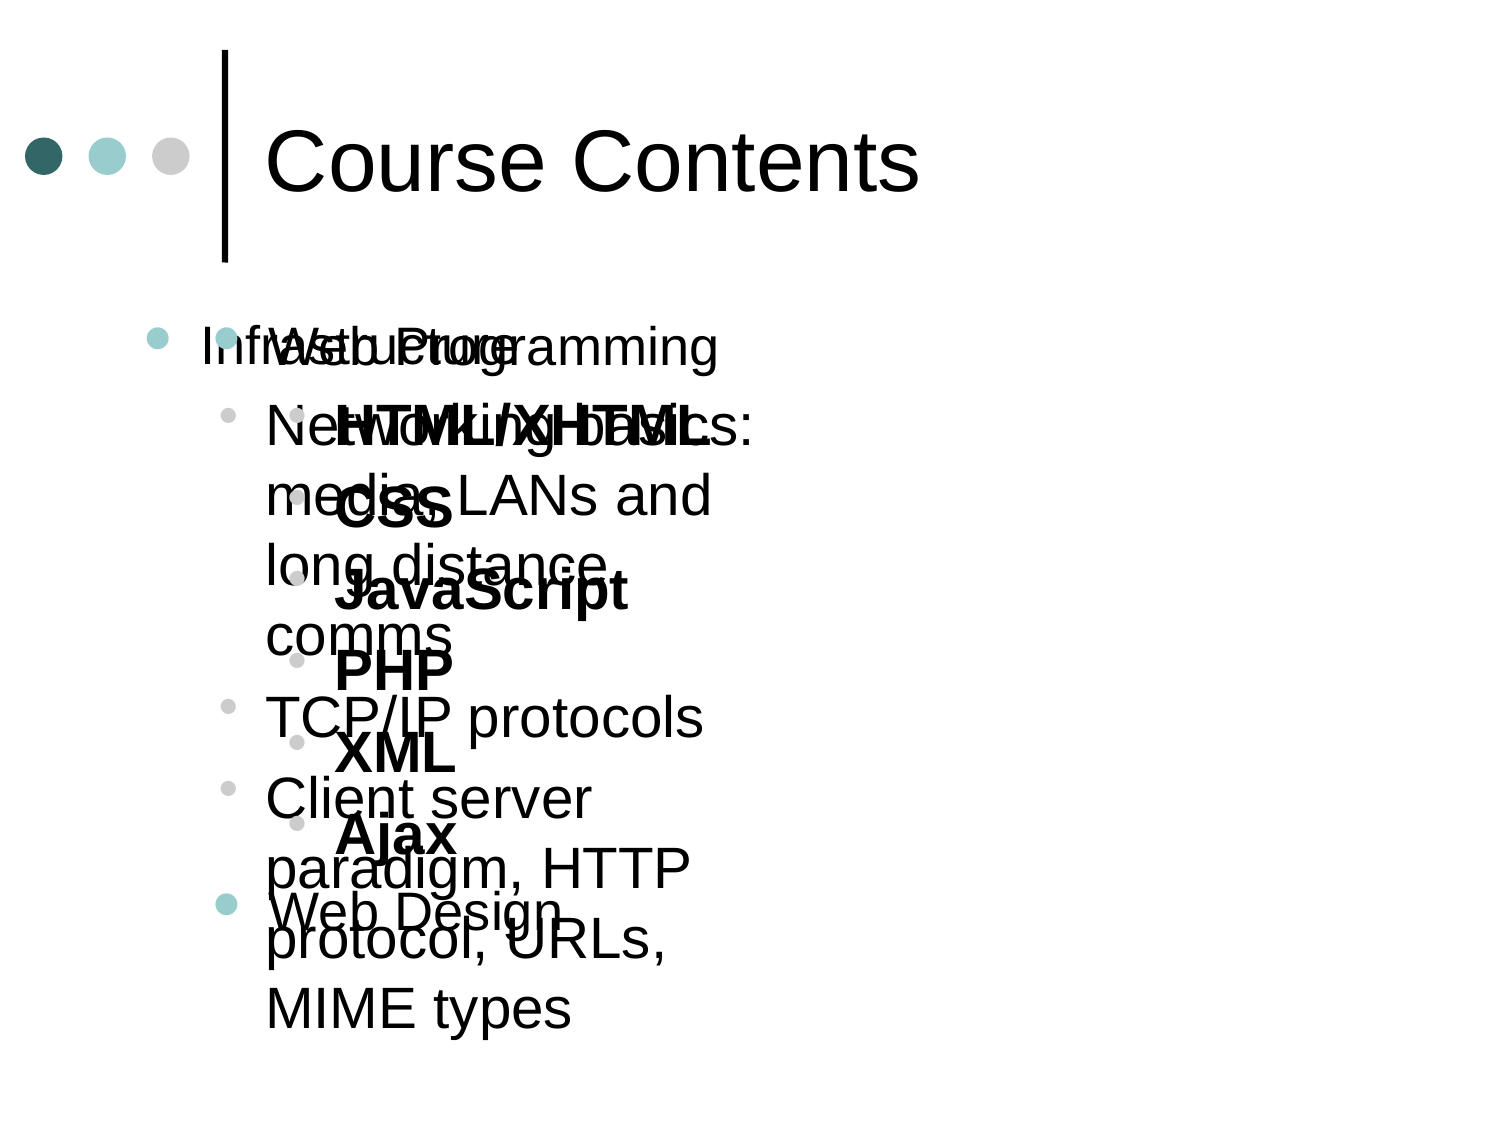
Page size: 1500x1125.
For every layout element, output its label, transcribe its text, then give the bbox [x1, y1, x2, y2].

list Infrastructure Networking basics: media, LANs and long distance comms TCP/IP protocols Client server paradigm, HTTP protocol, URLs, MIME types [128, 302, 808, 988]
list Web Programming HTML/XHTML CSS JavaScript PHP XML Ajax Web Design [197, 303, 1401, 988]
title Course Contents [249, 30, 1401, 282]
